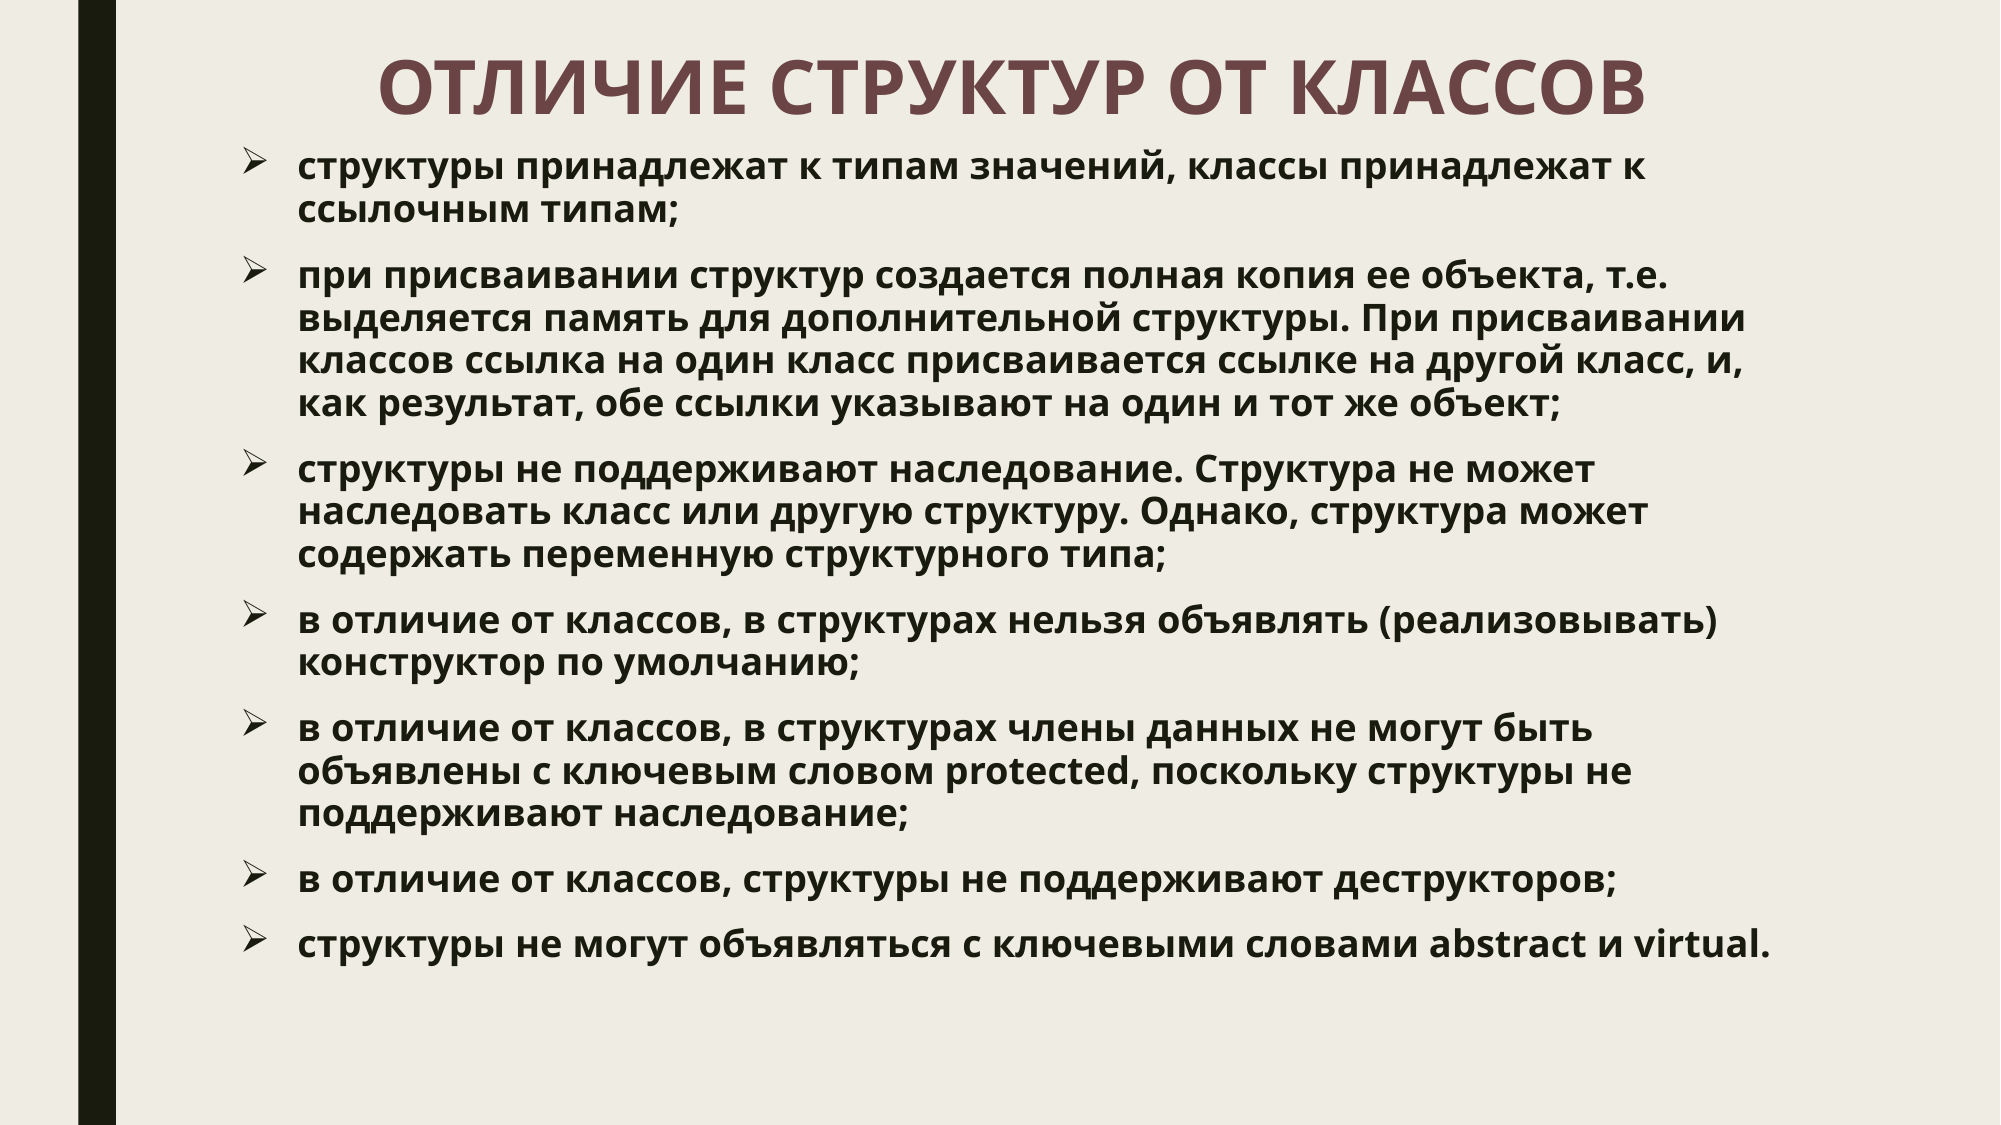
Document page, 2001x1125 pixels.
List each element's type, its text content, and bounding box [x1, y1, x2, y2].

title ОТЛИЧИЕ СТРУКТУР ОТ КЛАССОВ [225, 42, 1800, 138]
list структуры принадлежат к типам значений, классы принадлежат к ссылочным типам; при присваивании структур создается полная копия ее объекта, т.е. выделяется память для дополнительной структуры. При присваивании классов ссылка на один класс присваивается ссылке на другой класс, и, как результат, обе ссылки указывают на один и тот же объект; структуры не поддерживают наследование. Структура не может наследовать класс или другую структуру. Однако, структура может содержать переменную структурного типа; в отличие от классов, в структурах нельзя объявлять (реализовывать) конструктор по умолчанию; в отличие от классов, в структурах члены данных не могут быть объявлены с ключевым словом protected, поскольку структуры не поддерживают наследование; в отличие от классов, структуры не поддерживают деструкторов; структуры не могут объявляться с ключевыми словами abstract и virtual. [225, 138, 1800, 1000]
